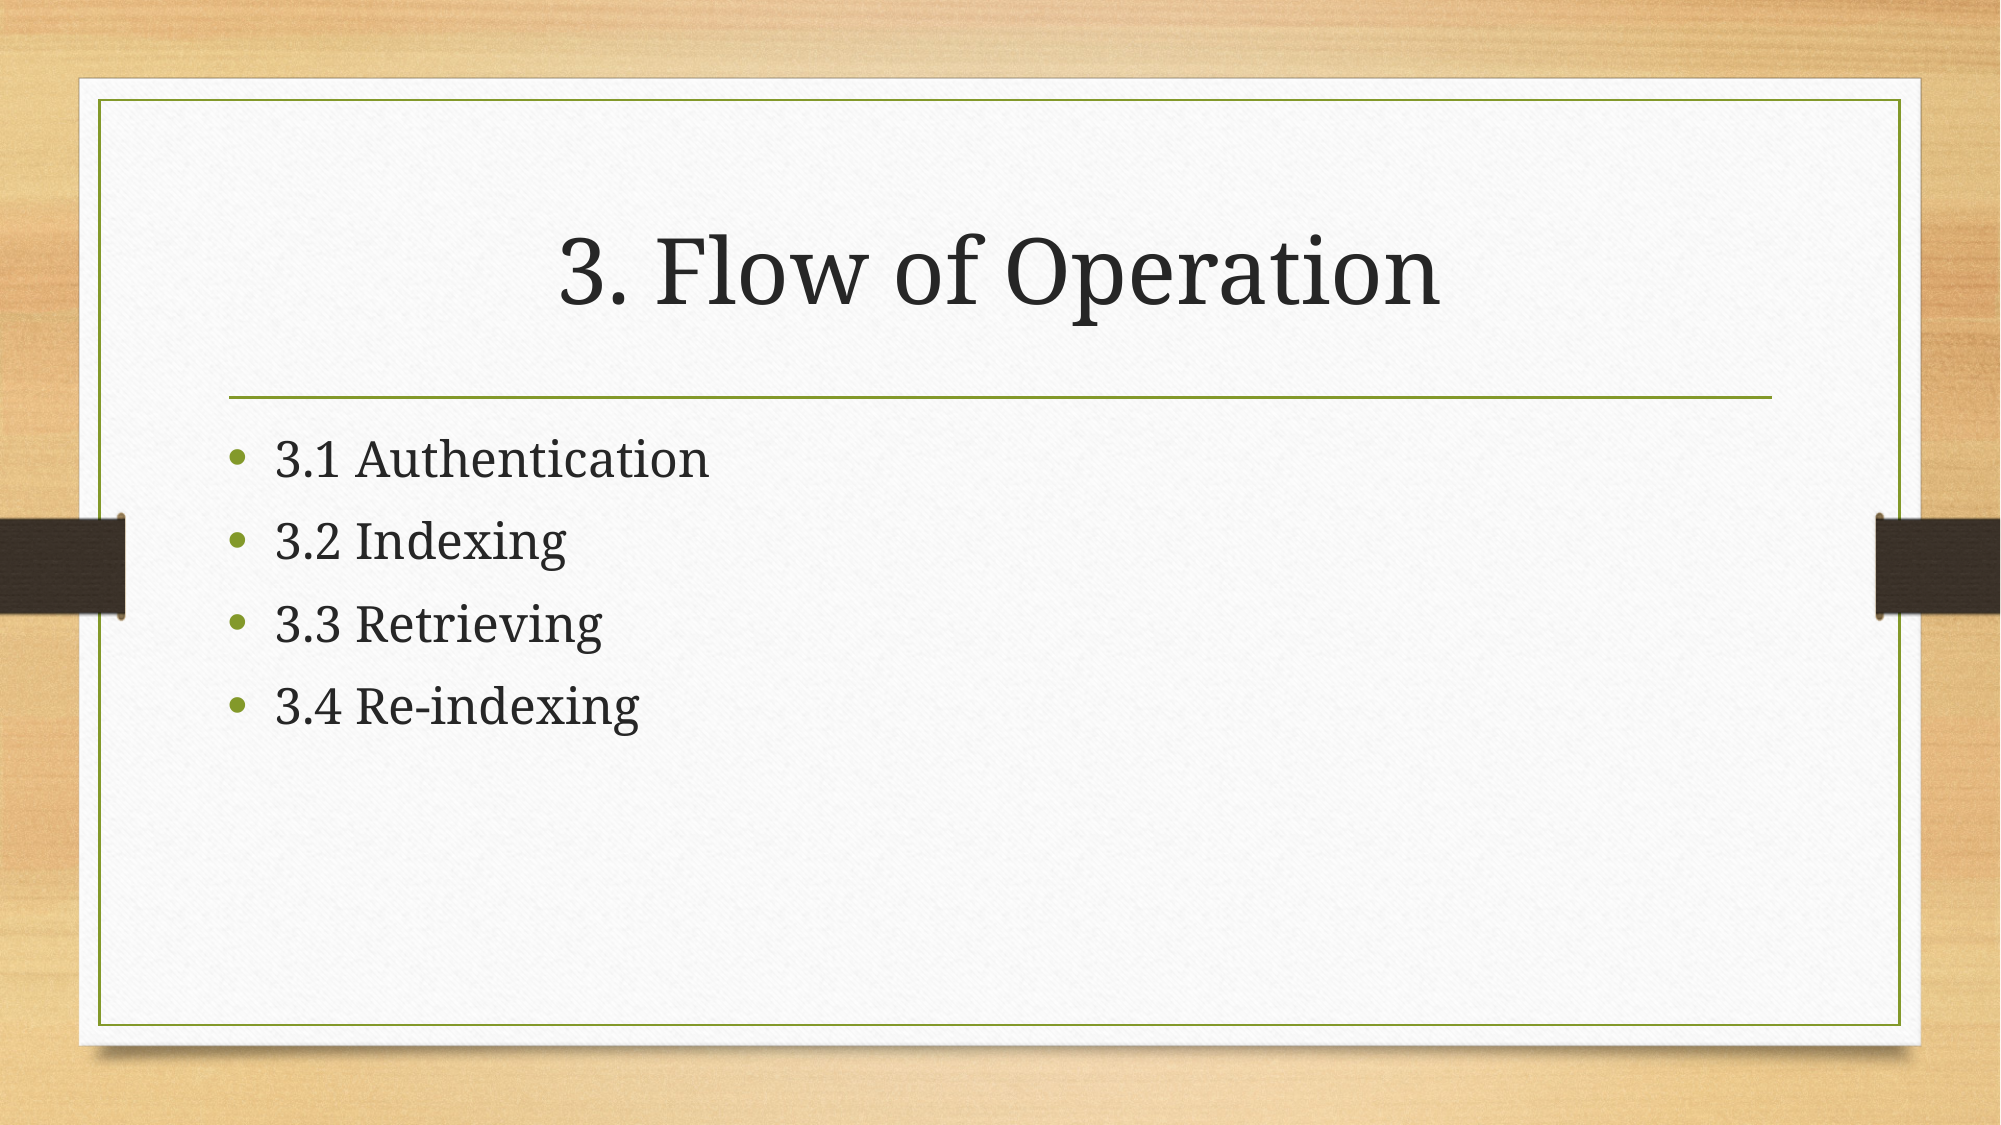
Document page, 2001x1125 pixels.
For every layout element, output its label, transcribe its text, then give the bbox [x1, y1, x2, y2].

picture [0, 0, 2001, 1125]
list 3.1 Authentication 3.2 Indexing 3.3 Retrieving 3.4 Re-indexing [212, 419, 1788, 964]
title 3. Flow of Operation [212, 161, 1788, 375]
